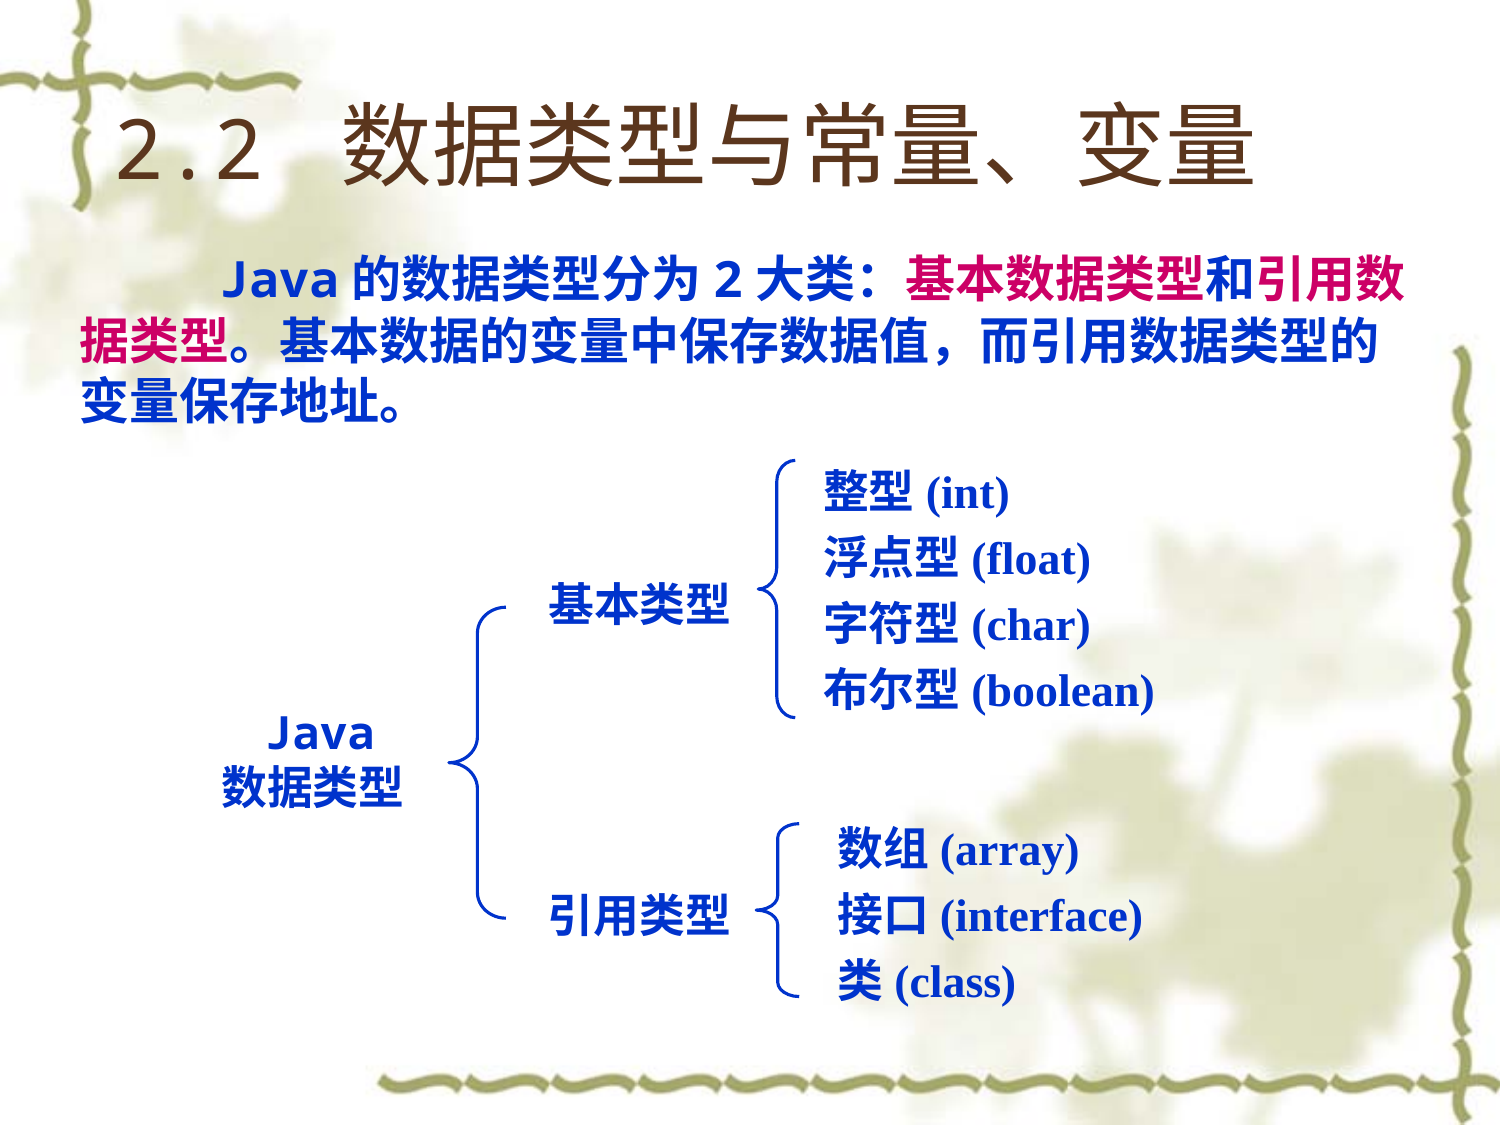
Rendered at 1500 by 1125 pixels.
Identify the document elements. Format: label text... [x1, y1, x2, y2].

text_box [206, 443, 1209, 1013]
title 2.2 数据类型与常量、变量 [98, 66, 1424, 221]
picture [0, 0, 1500, 1125]
text_box Java的数据类型分为2大类：基本数据类型和引用数据类型。基本数据的变量中保存数据值，而引用数据类型的变量保存地址。 [64, 231, 1436, 437]
